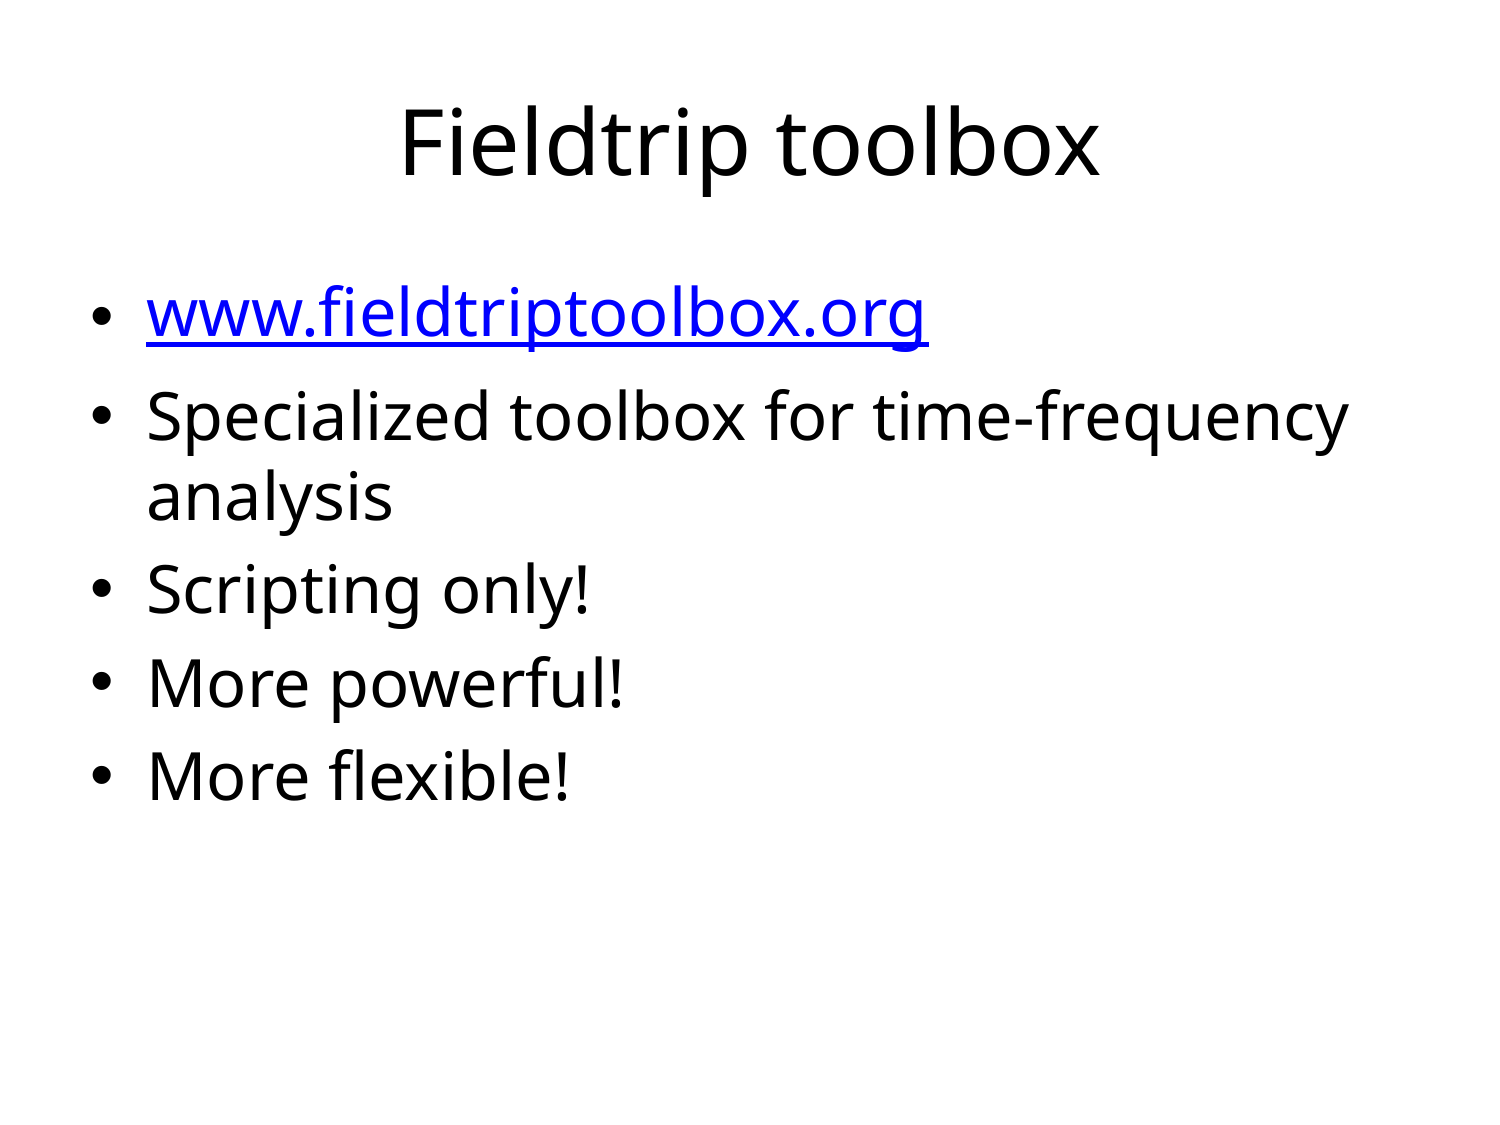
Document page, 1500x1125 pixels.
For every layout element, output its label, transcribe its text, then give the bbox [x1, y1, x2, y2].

title Fieldtrip toolbox [75, 45, 1425, 233]
list www.fieldtriptoolbox.org Specialized toolbox for time-frequency analysis Scripting only! More powerful! More flexible! [75, 262, 1425, 1005]
